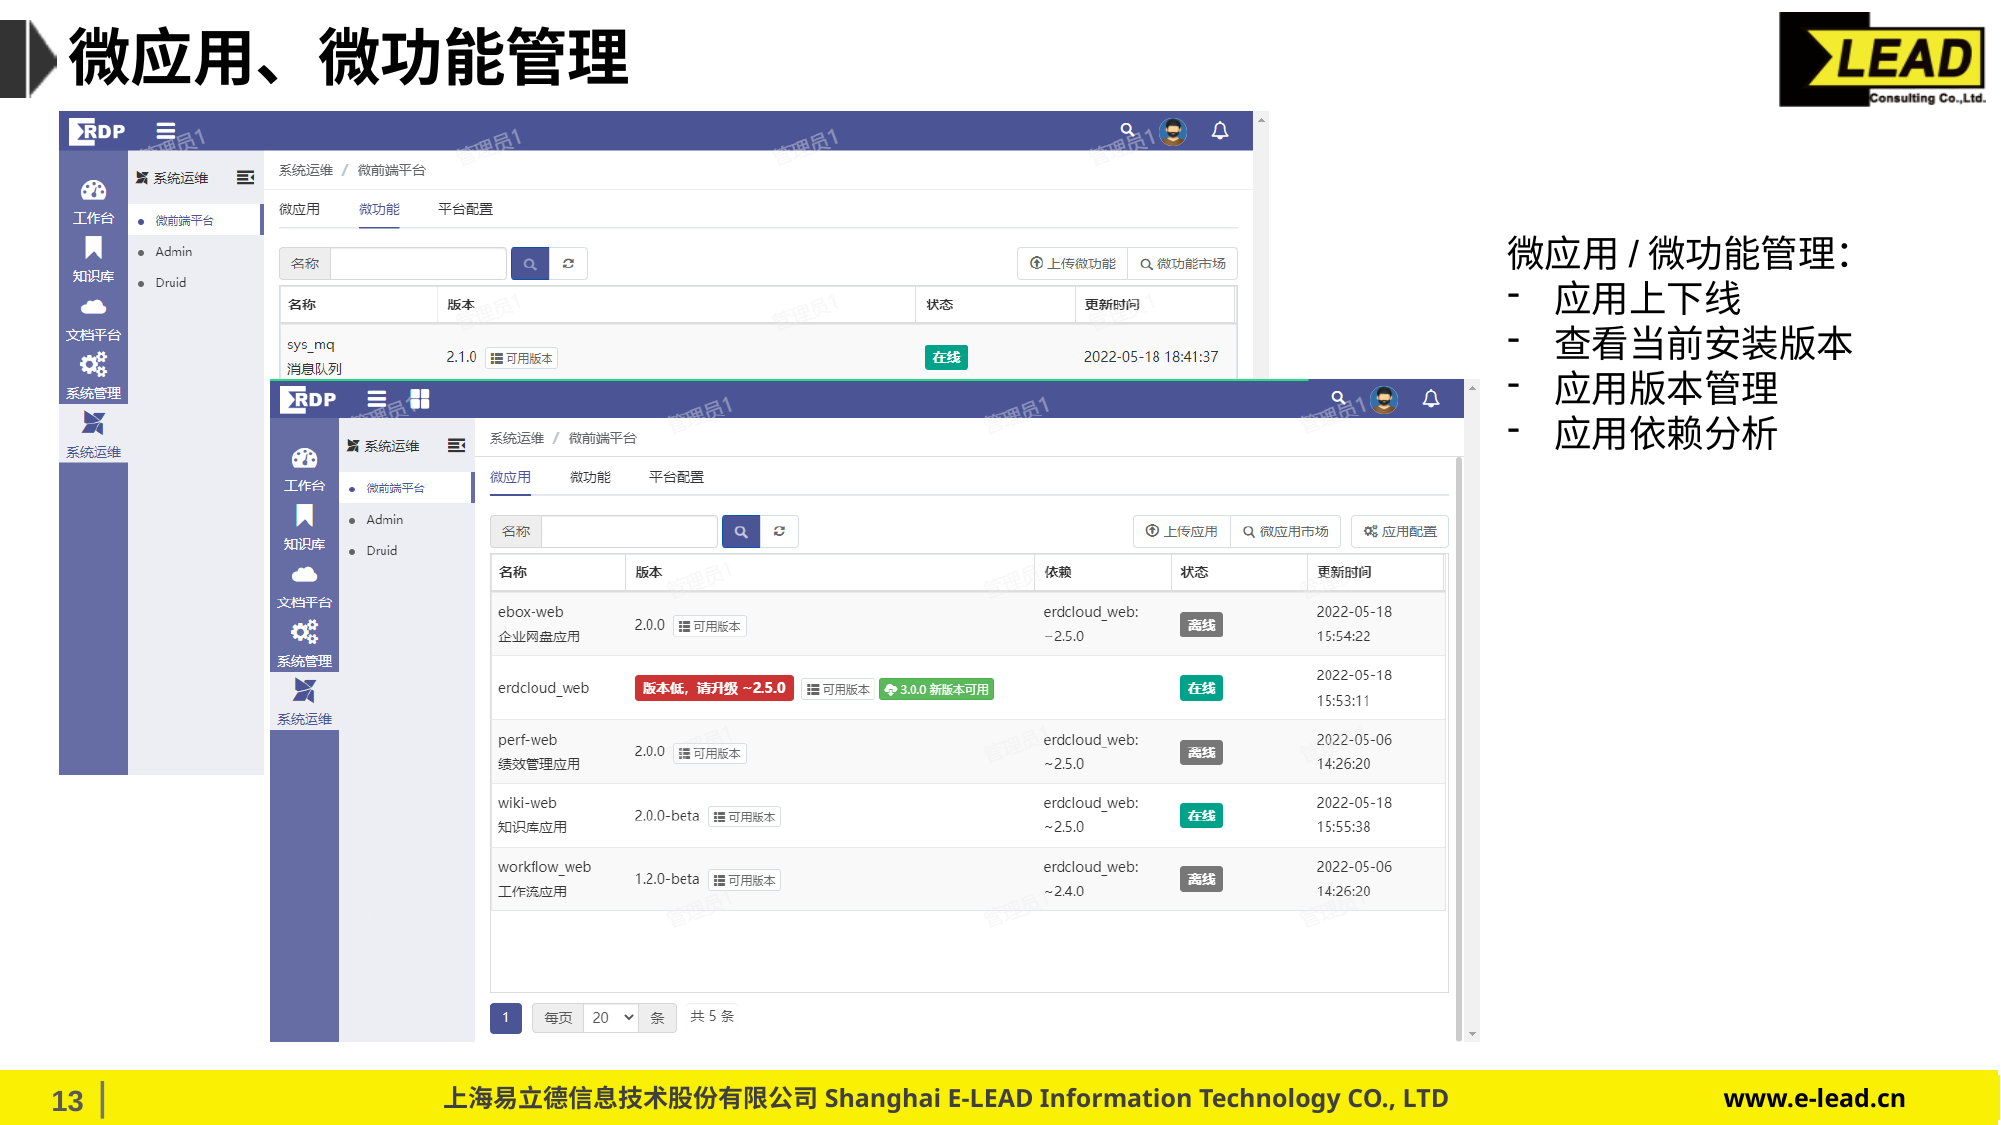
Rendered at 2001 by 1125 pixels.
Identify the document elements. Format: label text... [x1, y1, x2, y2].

title 微应用、微功能管理 [53, 11, 1779, 112]
picture [0, 20, 53, 98]
text_box 微应用/微功能管理： 应用上下线 查看当前安装版本 应用版本管理 应用依赖分析 [1492, 222, 1888, 463]
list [58, 111, 1269, 775]
picture [269, 378, 1480, 1043]
picture [1779, 12, 1986, 107]
